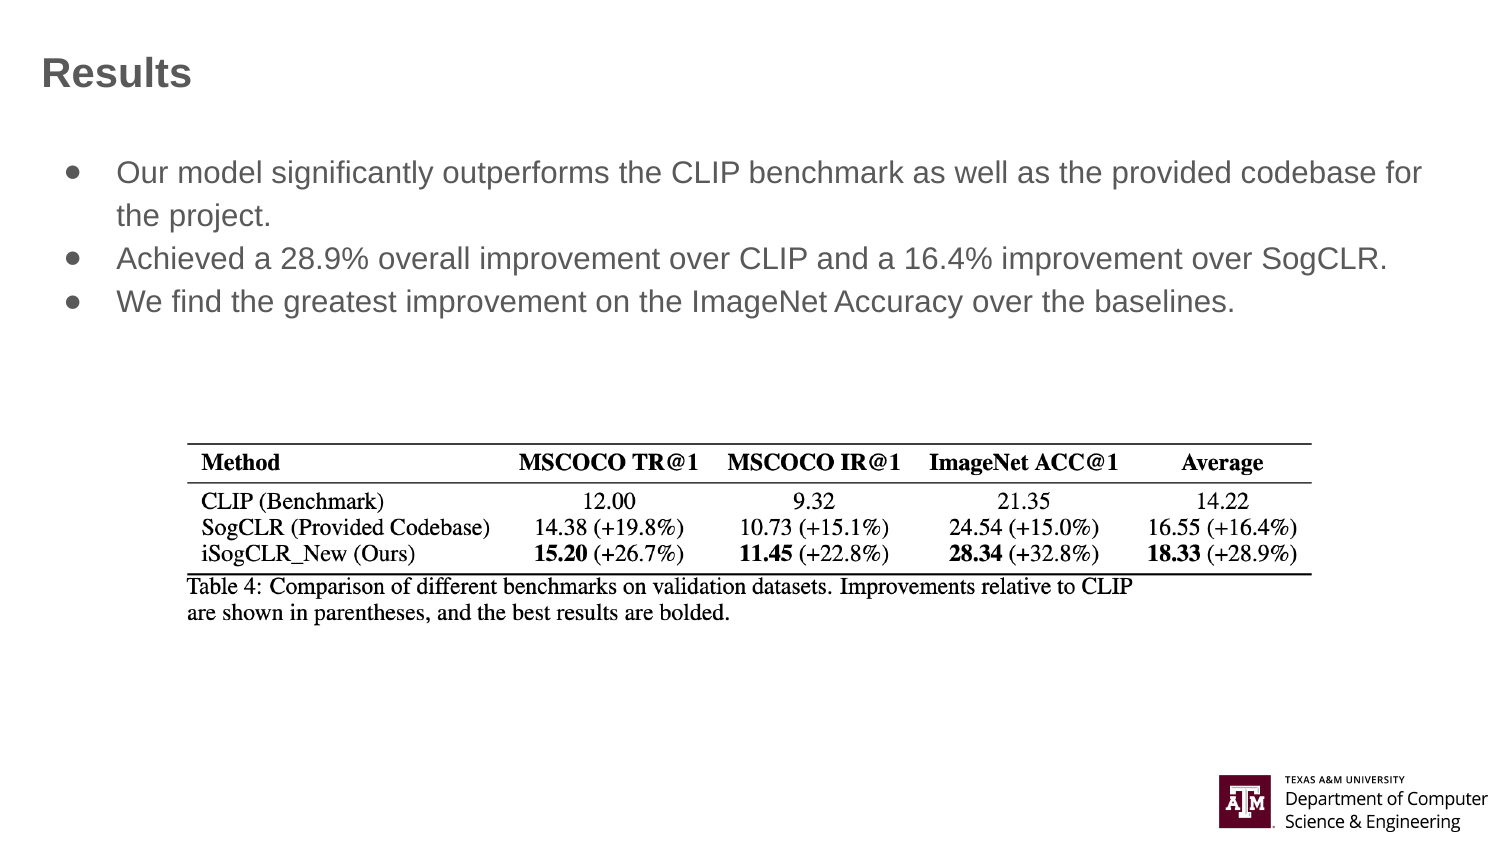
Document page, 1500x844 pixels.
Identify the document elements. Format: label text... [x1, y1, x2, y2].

text_box Results [26, 25, 1474, 117]
text_box Our model significantly outperforms the CLIP benchmark as well as the provided codebase for the project. Achieved a 28.9% overall improvement over CLIP and a 16.4% improvement over SogCLR. We find the greatest improvement on the ImageNet Accuracy over the baselines. [26, 131, 1474, 543]
picture [1219, 774, 1488, 832]
picture [176, 433, 1323, 634]
